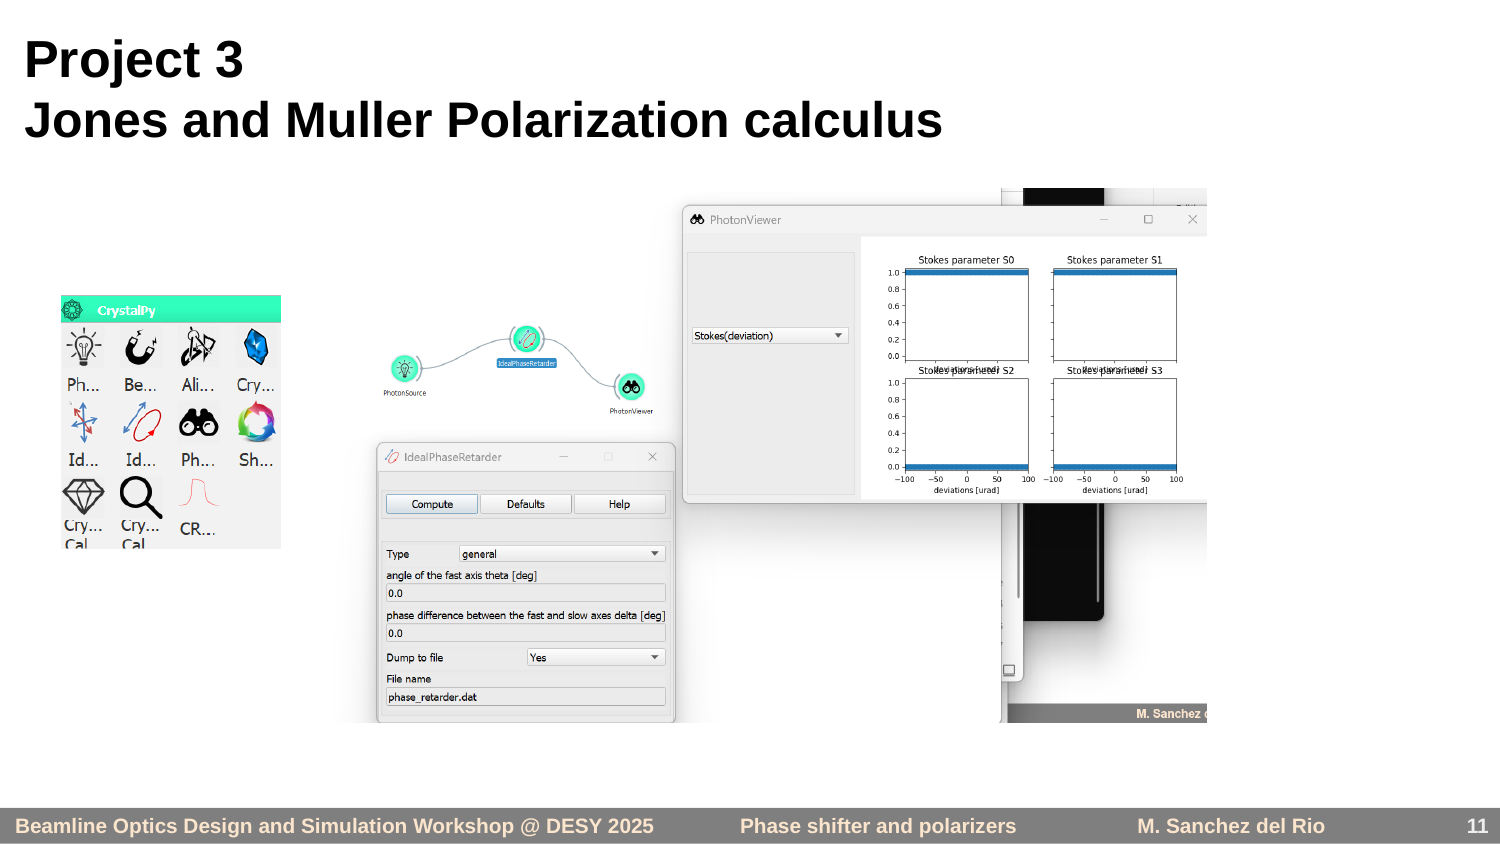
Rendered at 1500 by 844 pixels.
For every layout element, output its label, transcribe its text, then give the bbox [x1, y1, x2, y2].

picture [331, 188, 1207, 723]
picture [61, 295, 282, 549]
slide_number 11 [1390, 805, 1500, 844]
title Project 3 Jones and Muller Polarization calculus [9, 10, 1493, 167]
